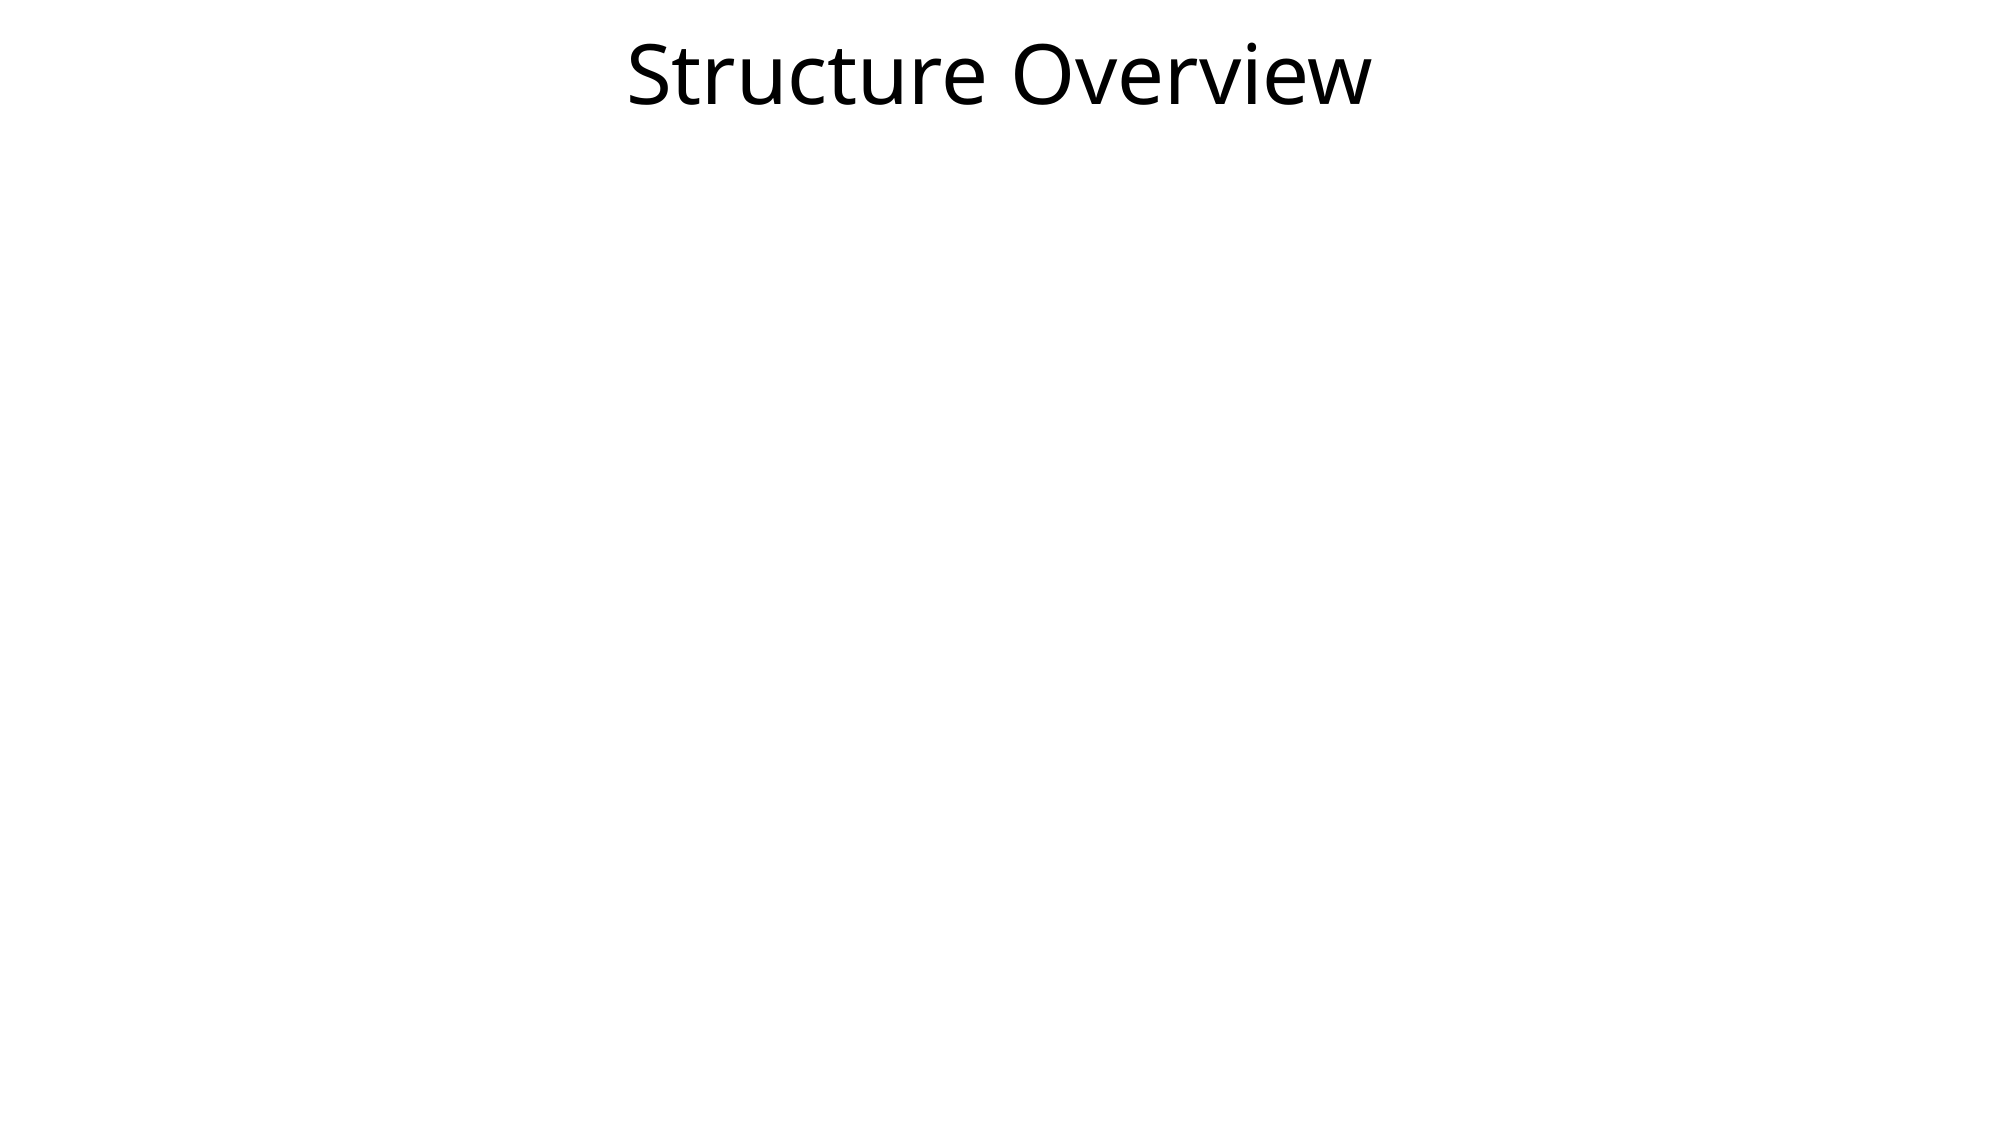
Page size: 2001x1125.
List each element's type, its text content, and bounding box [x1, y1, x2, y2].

title Structure Overview [249, 0, 1750, 131]
